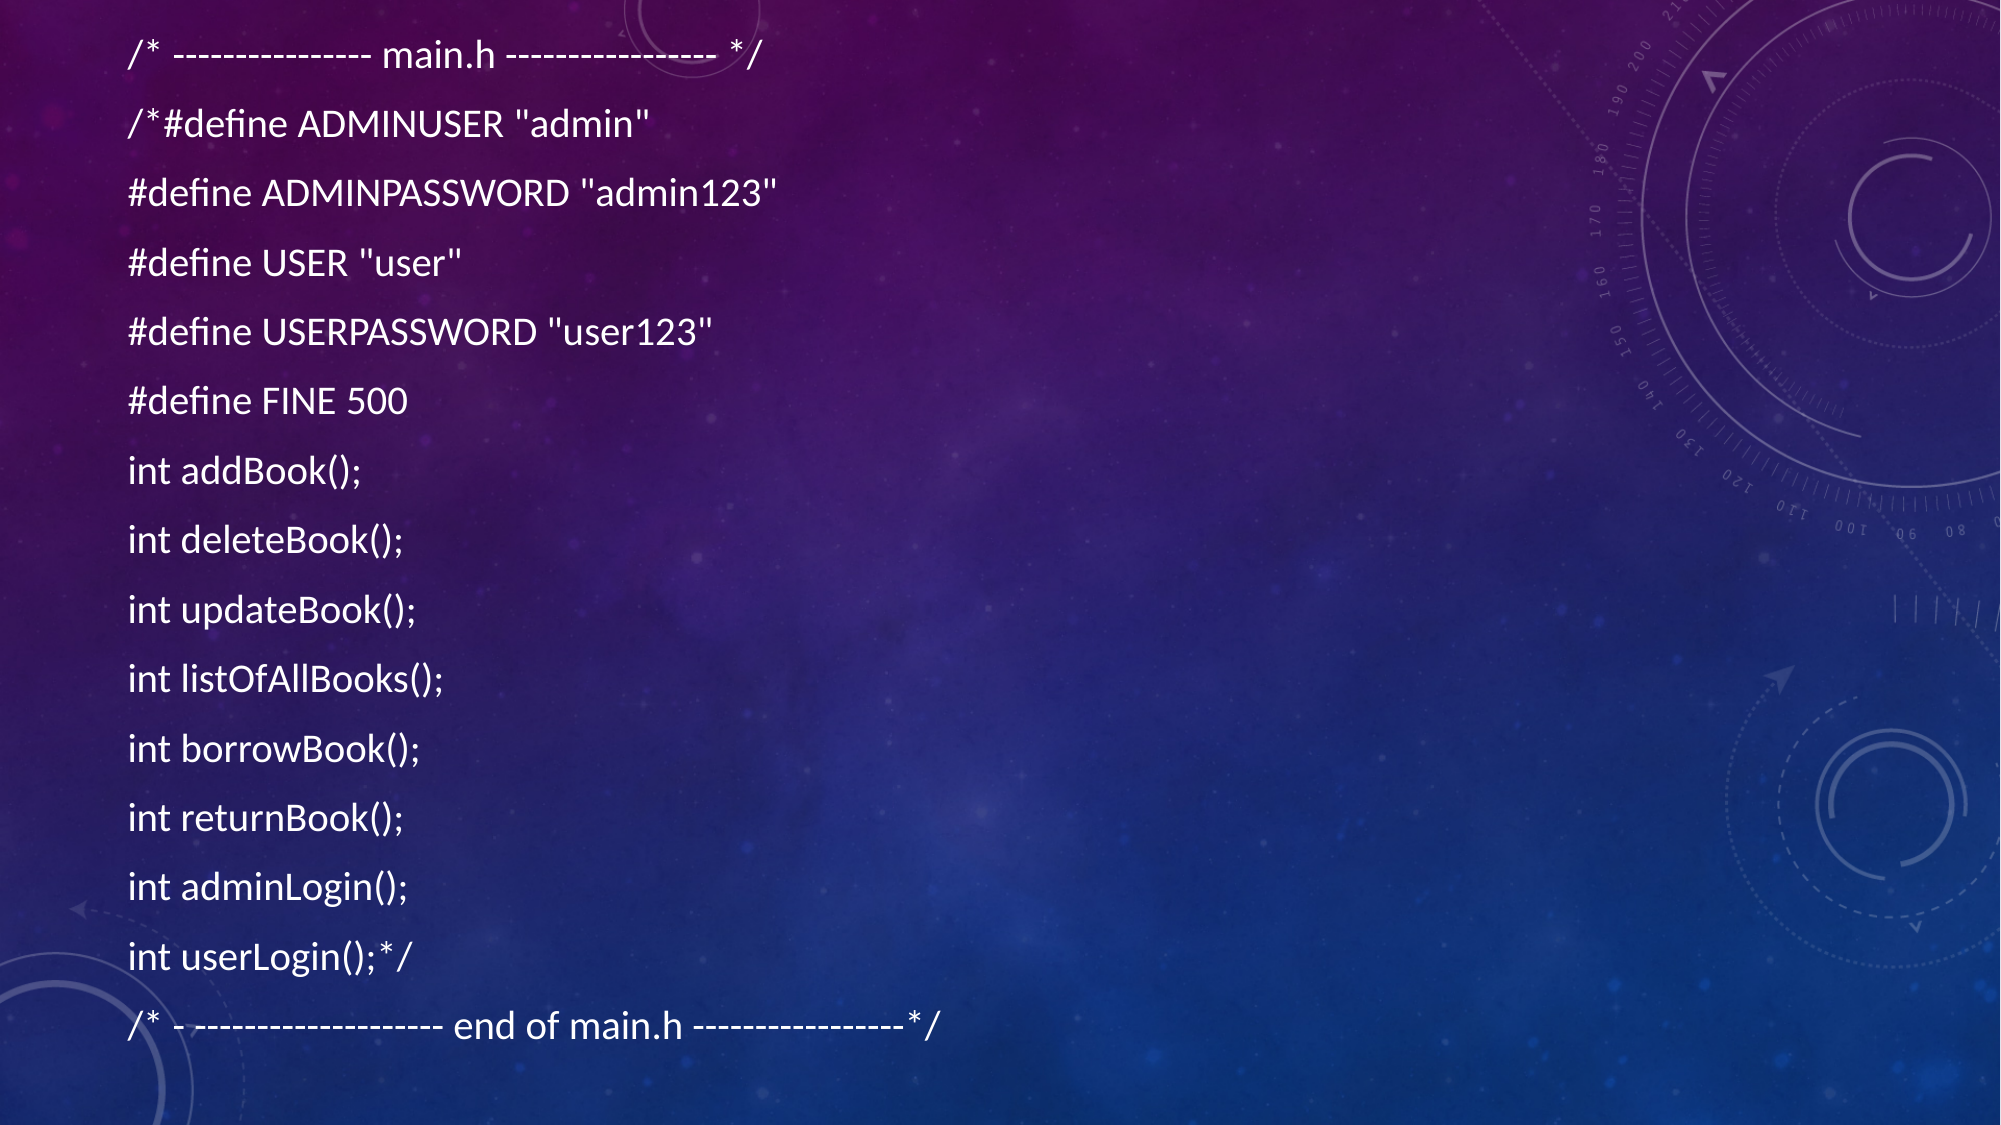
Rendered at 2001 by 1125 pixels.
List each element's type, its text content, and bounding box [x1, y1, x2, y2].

list /* ---------------- main.h ----------------- */ /*#define ADMINUSER "admin" #define ADMINPASSWORD "admin123" #define USER "user" #define USERPASSWORD "user123" #define FINE 500 int addBook(); int deleteBook(); int updateBook(); int listOfAllBooks(); int borrowBook(); int returnBook(); int adminLogin(); int userLogin();*/ /* - -------------------- end of main.h -----------------*/ [112, 18, 1775, 1057]
picture [0, 0, 2001, 1125]
